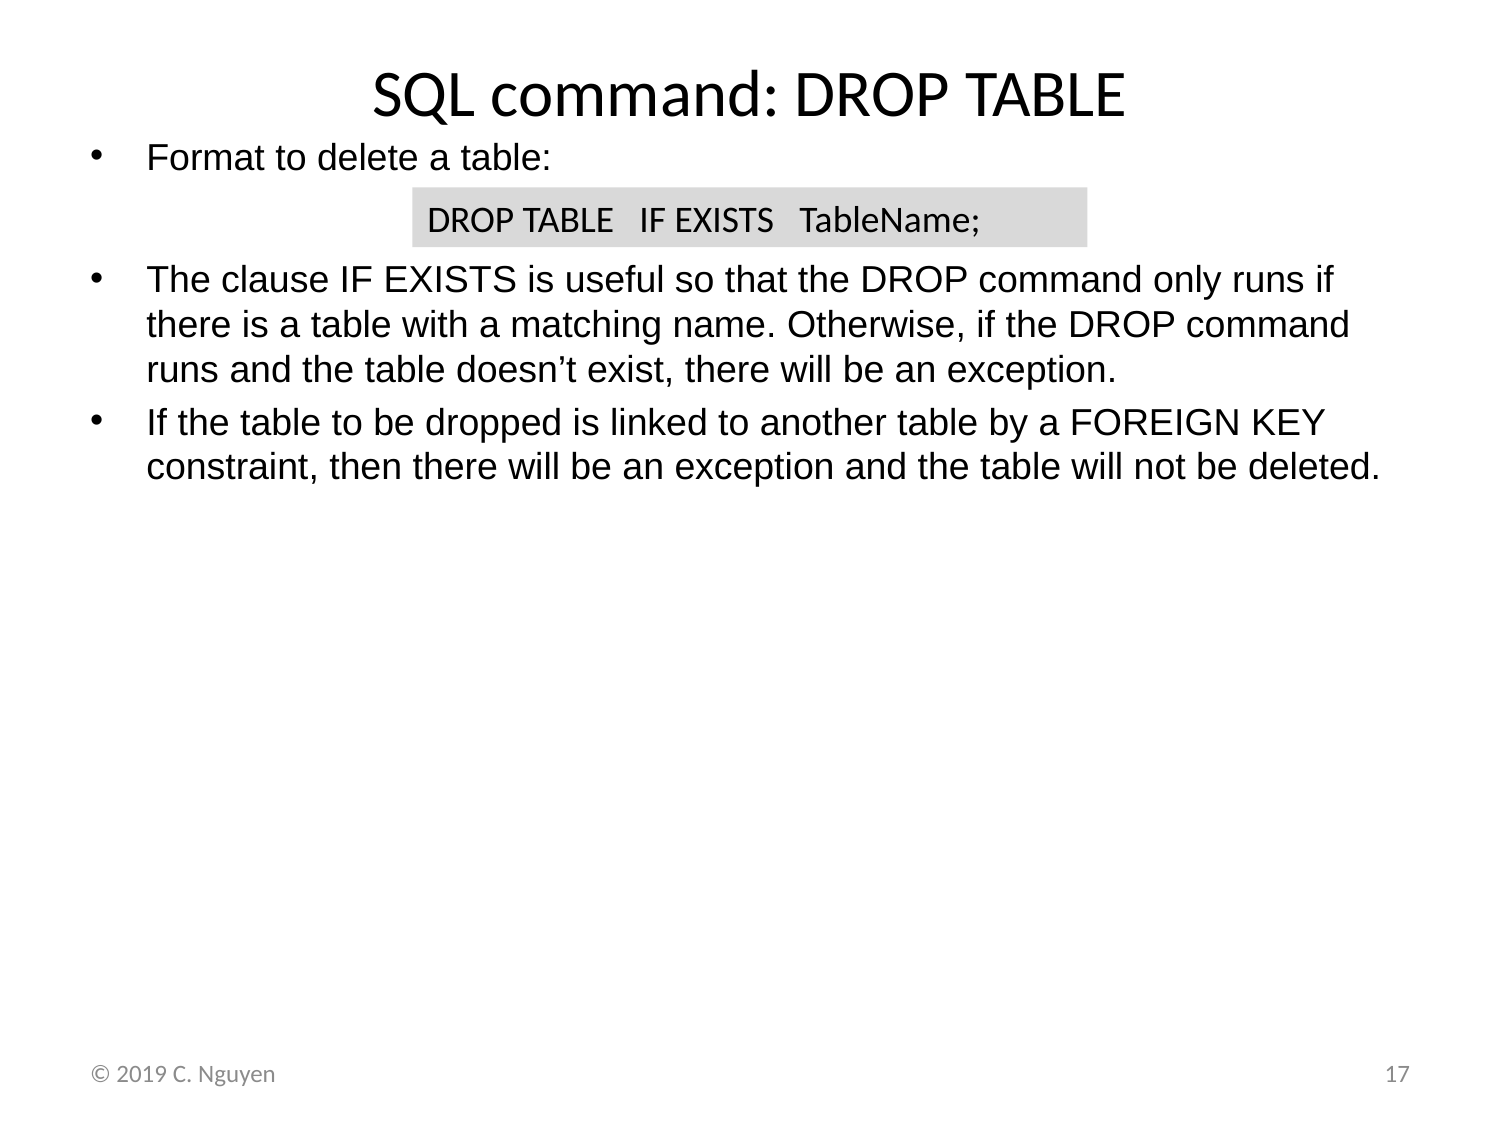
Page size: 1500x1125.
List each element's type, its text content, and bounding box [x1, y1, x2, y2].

list Format to delete a table: The clause IF EXISTS is useful so that the DROP command only runs if there is a table with a matching name. Otherwise, if the DROP command runs and the table doesn’t exist, there will be an exception. If the table to be dropped is linked to another table by a FOREIGN KEY constraint, then there will be an exception and the table will not be deleted. [75, 125, 1425, 1063]
slide_number 17 [1074, 1042, 1425, 1103]
text_box DROP TABLE IF EXISTS TableName; [412, 187, 1088, 248]
slide_number © 2019 C. Nguyen [75, 1042, 425, 1103]
title SQL command: DROP TABLE [75, 24, 1425, 125]
